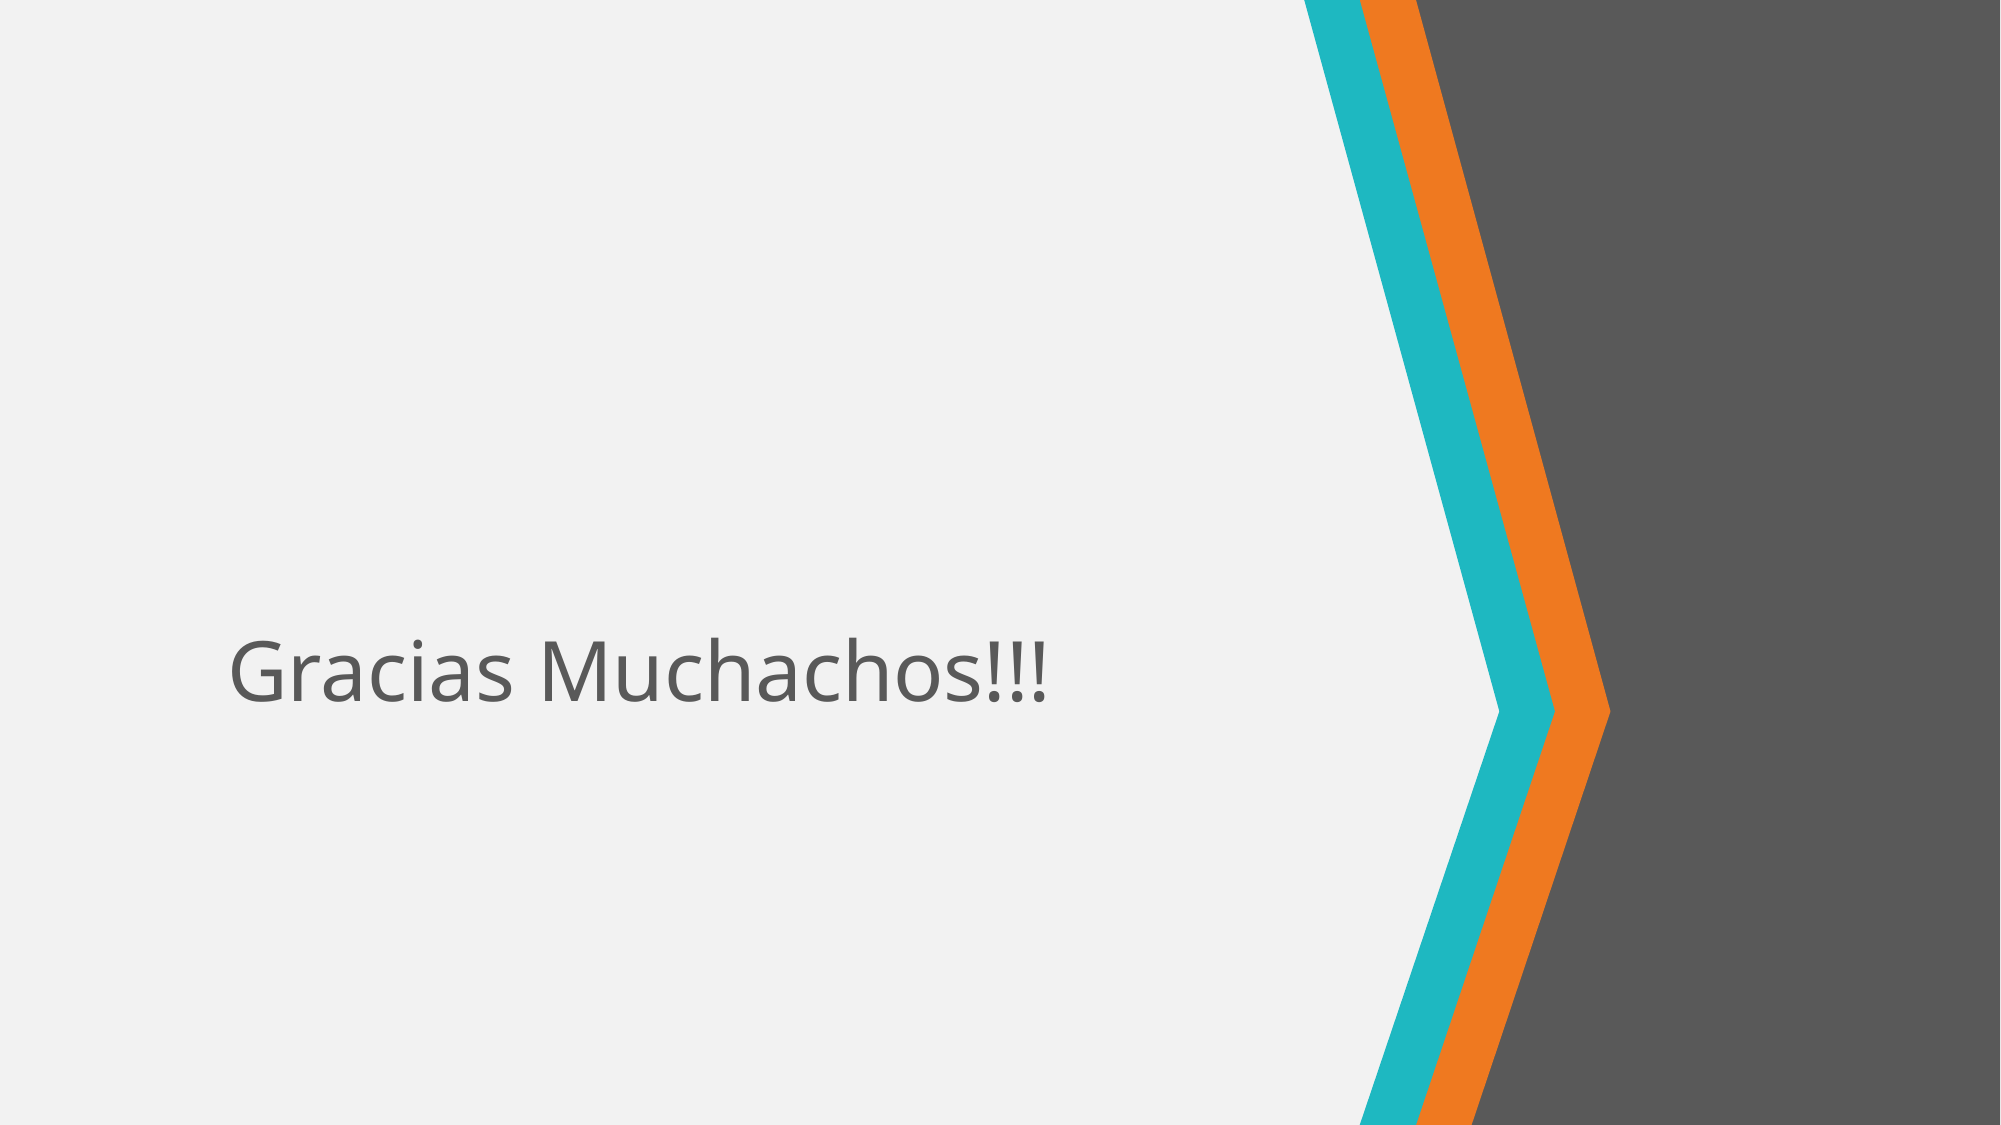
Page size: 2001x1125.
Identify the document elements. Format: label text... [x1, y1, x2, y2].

title Gracias Muchachos!!! [212, 307, 1263, 728]
